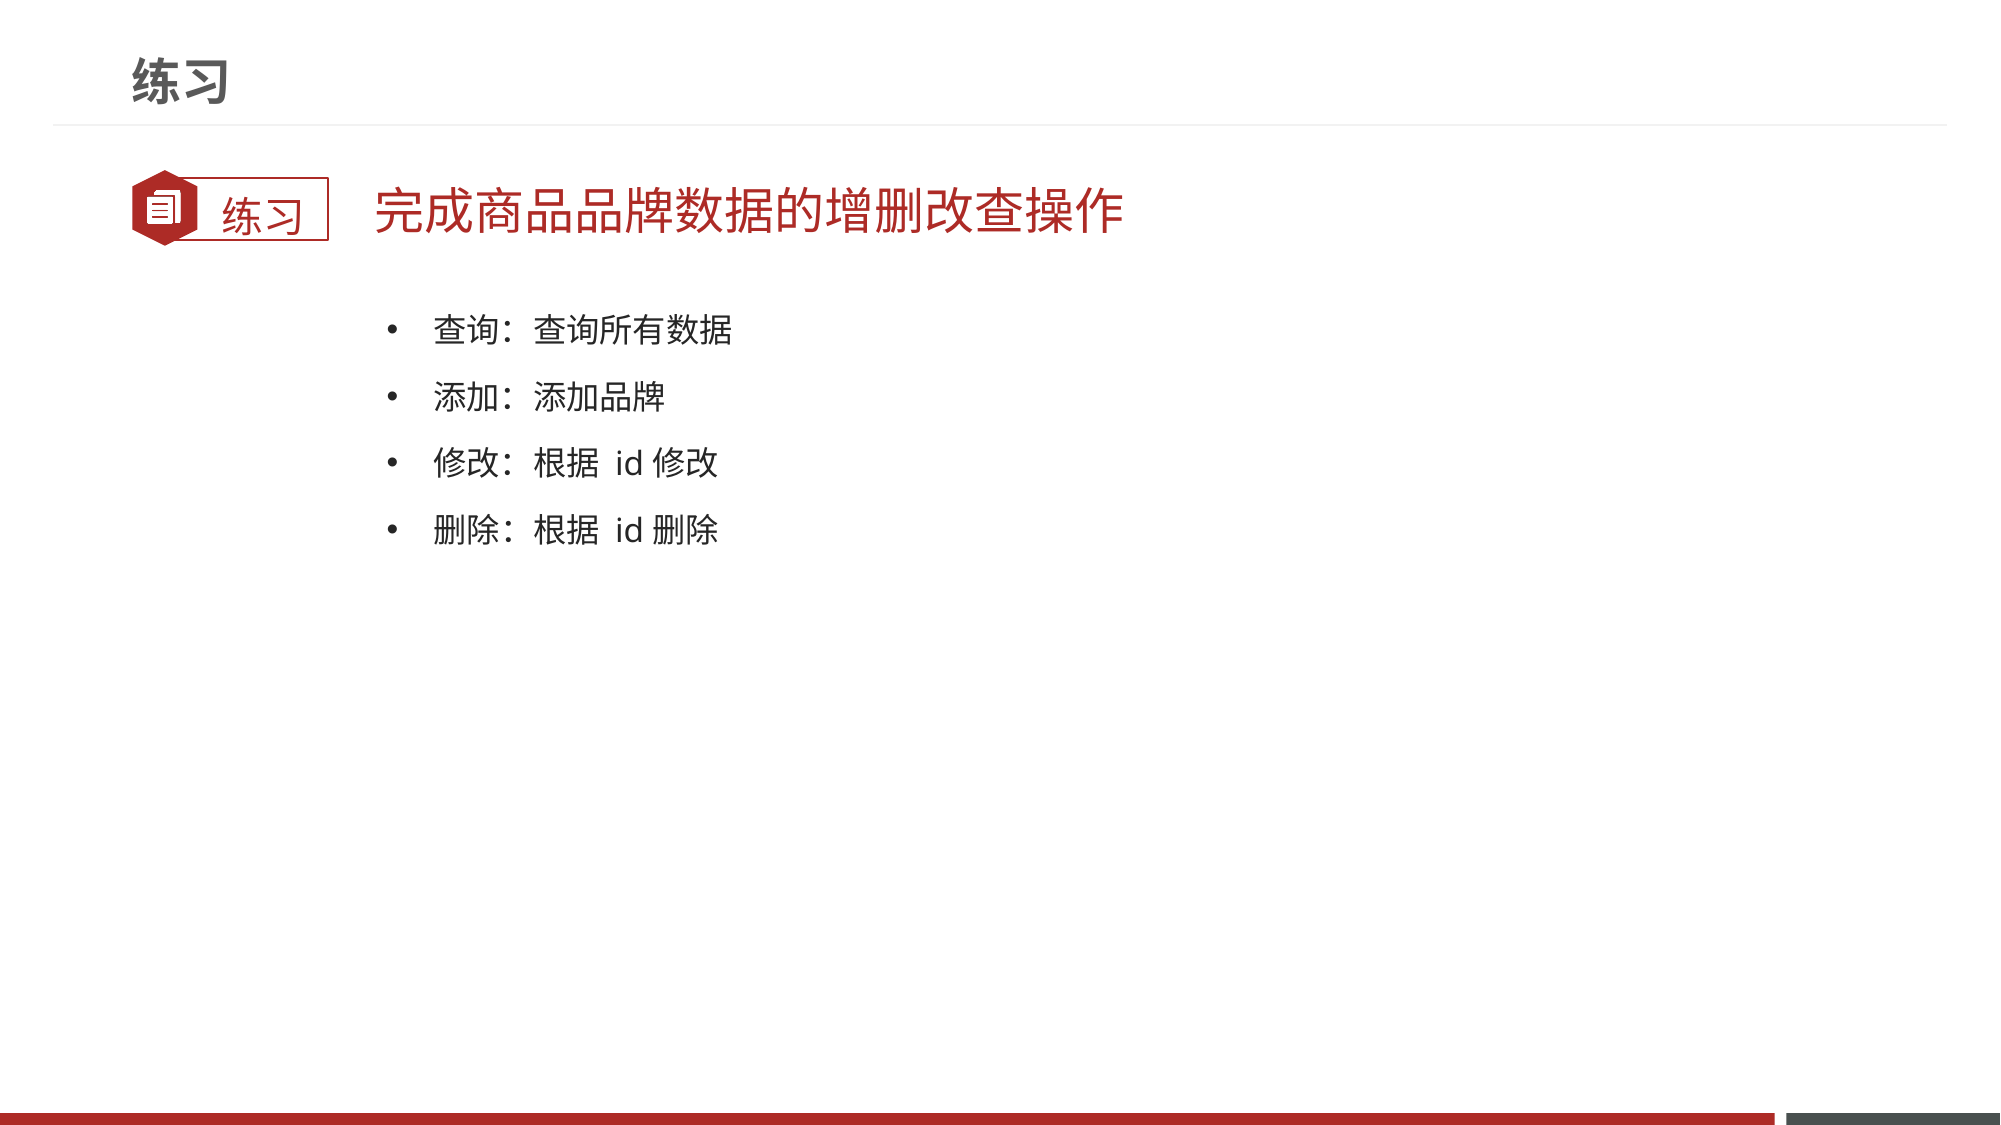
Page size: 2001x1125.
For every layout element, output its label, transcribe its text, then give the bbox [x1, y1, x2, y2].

picture [147, 190, 181, 224]
title 练习 [116, 38, 1556, 124]
list 查询：查询所有数据 添加：添加品牌 修改：根据 id修改 删除：根据 id删除 [371, 281, 1884, 974]
list 完成商品品牌数据的增删改查操作 [360, 166, 1872, 252]
